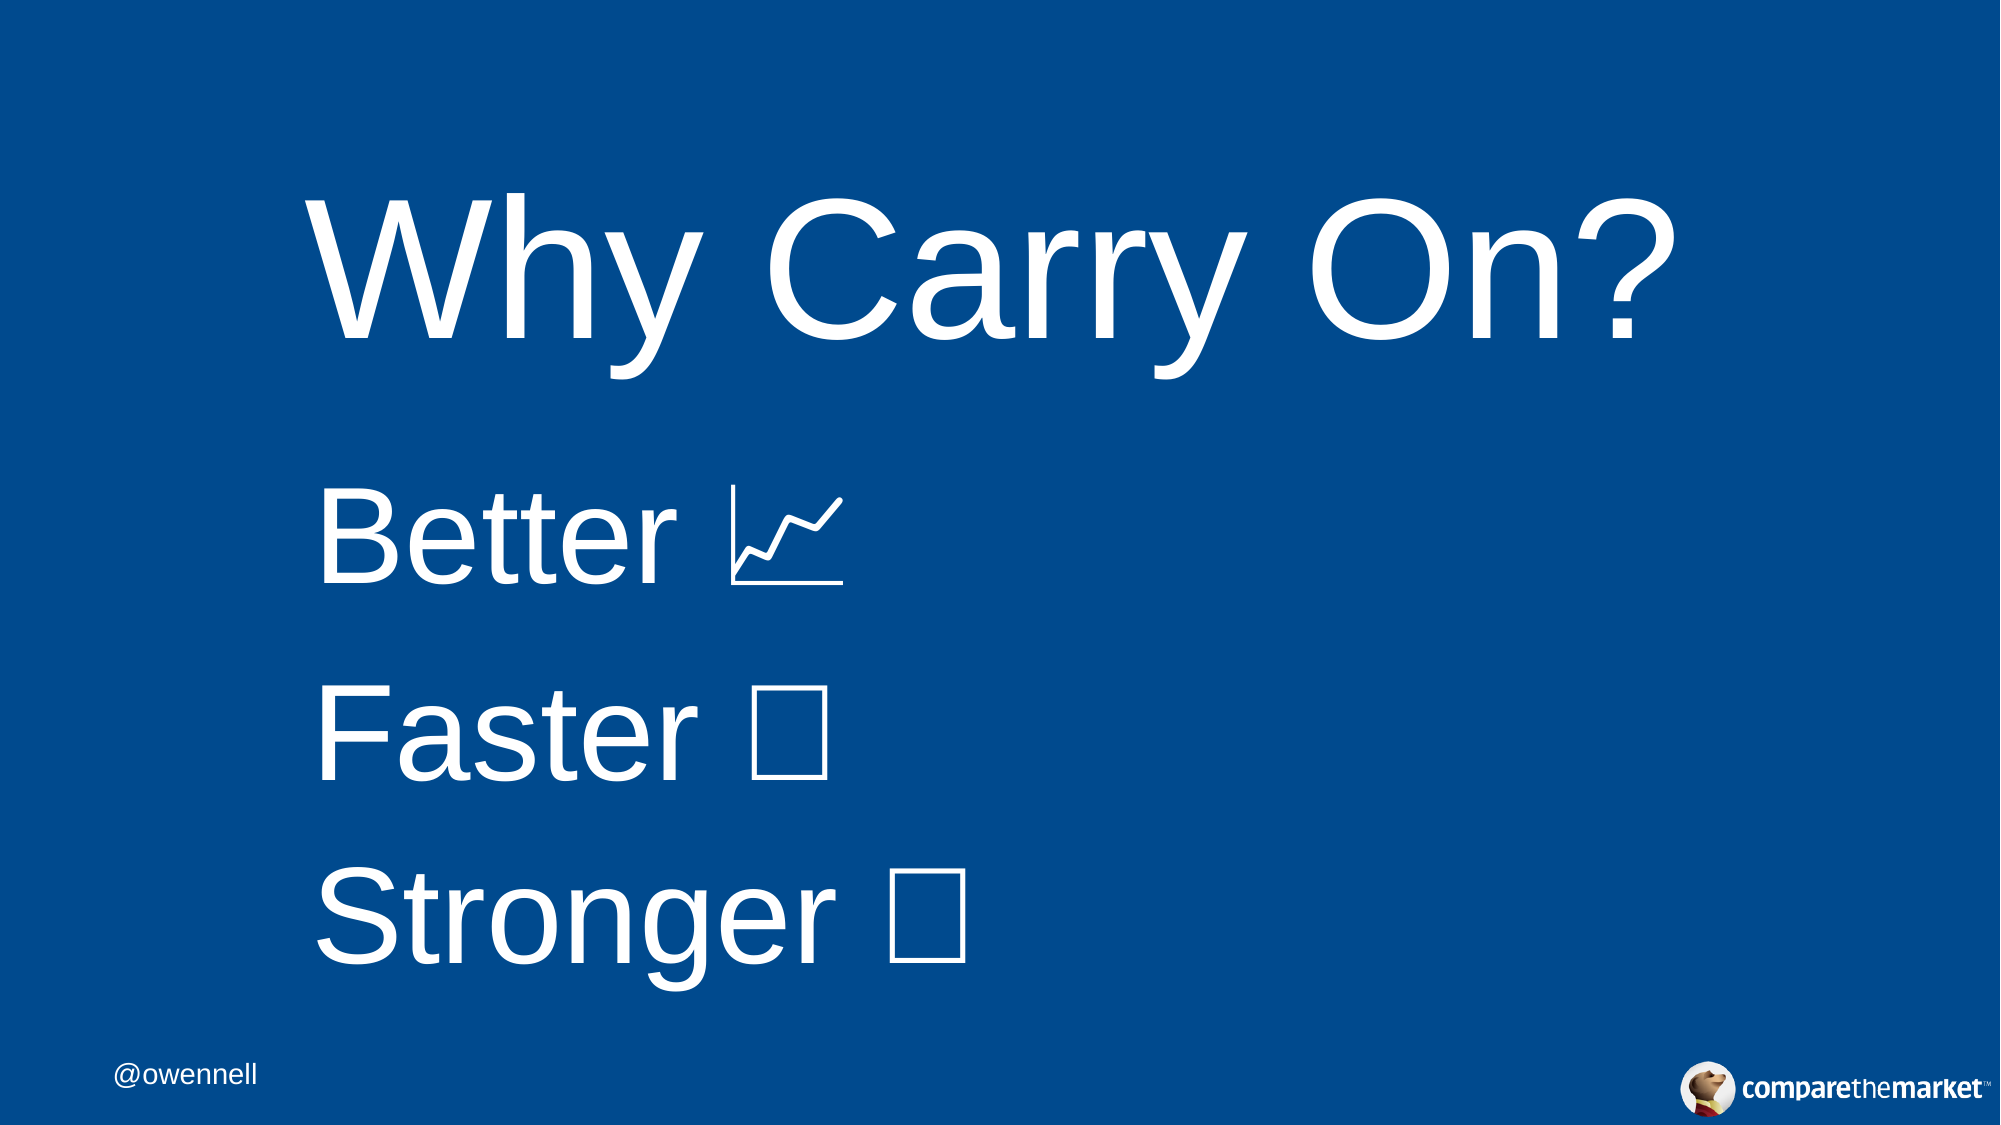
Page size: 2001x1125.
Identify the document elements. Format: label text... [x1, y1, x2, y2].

text_box Stronger 💪 [272, 866, 1723, 950]
text_box Faster 💨 [272, 683, 1723, 767]
picture [1680, 1061, 1991, 1117]
title Why Carry On? [275, 216, 1725, 300]
text_box Better 📈 [274, 487, 1725, 570]
slide_number @owennell [99, 1042, 567, 1103]
